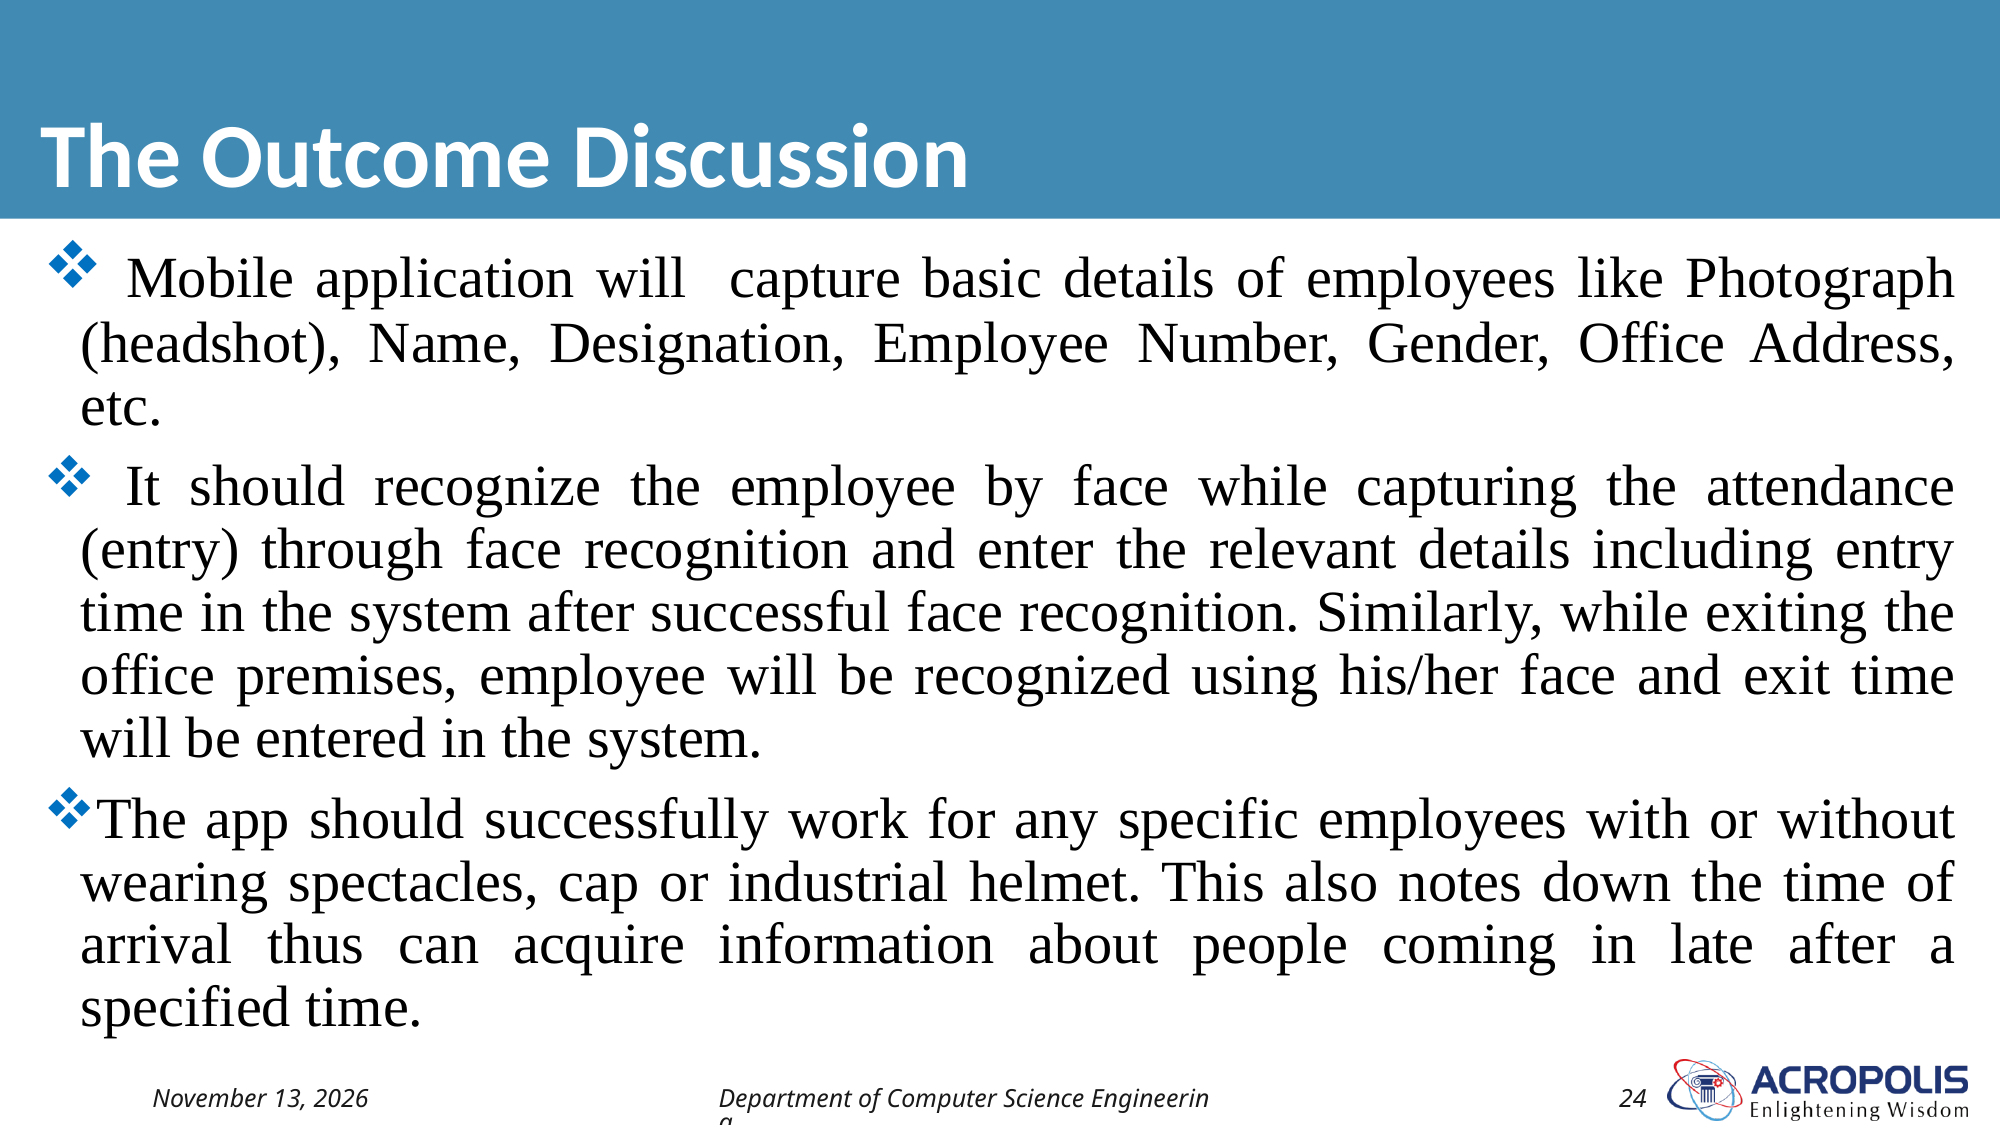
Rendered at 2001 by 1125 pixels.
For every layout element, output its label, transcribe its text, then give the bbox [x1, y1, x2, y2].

slide_number 24 [1436, 1076, 1662, 1122]
list Mobile application will capture basic details of employees like Photograph (headshot), Name, Designation, Employee Number, Gender, Office Address, etc. It should recognize the employee by face while capturing the attendance (entry) through face recognition and enter the relevant details including entry time in the system after successful face recognition. Similarly, while exiting the office premises, employee will be recognized using his/her face and exit time will be entered in the system. The app should successfully work for any specific employees with or without wearing spectacles, cap or industrial helmet. This also notes down the time of arrival thus can acquire information about people coming in late after a specified time. [28, 232, 1972, 1072]
title The Outcome Discussion [25, 0, 1974, 214]
footer Department of Computer Science Engineering [703, 1076, 1229, 1122]
picture [1667, 1072, 1968, 1121]
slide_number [137, 1076, 663, 1122]
